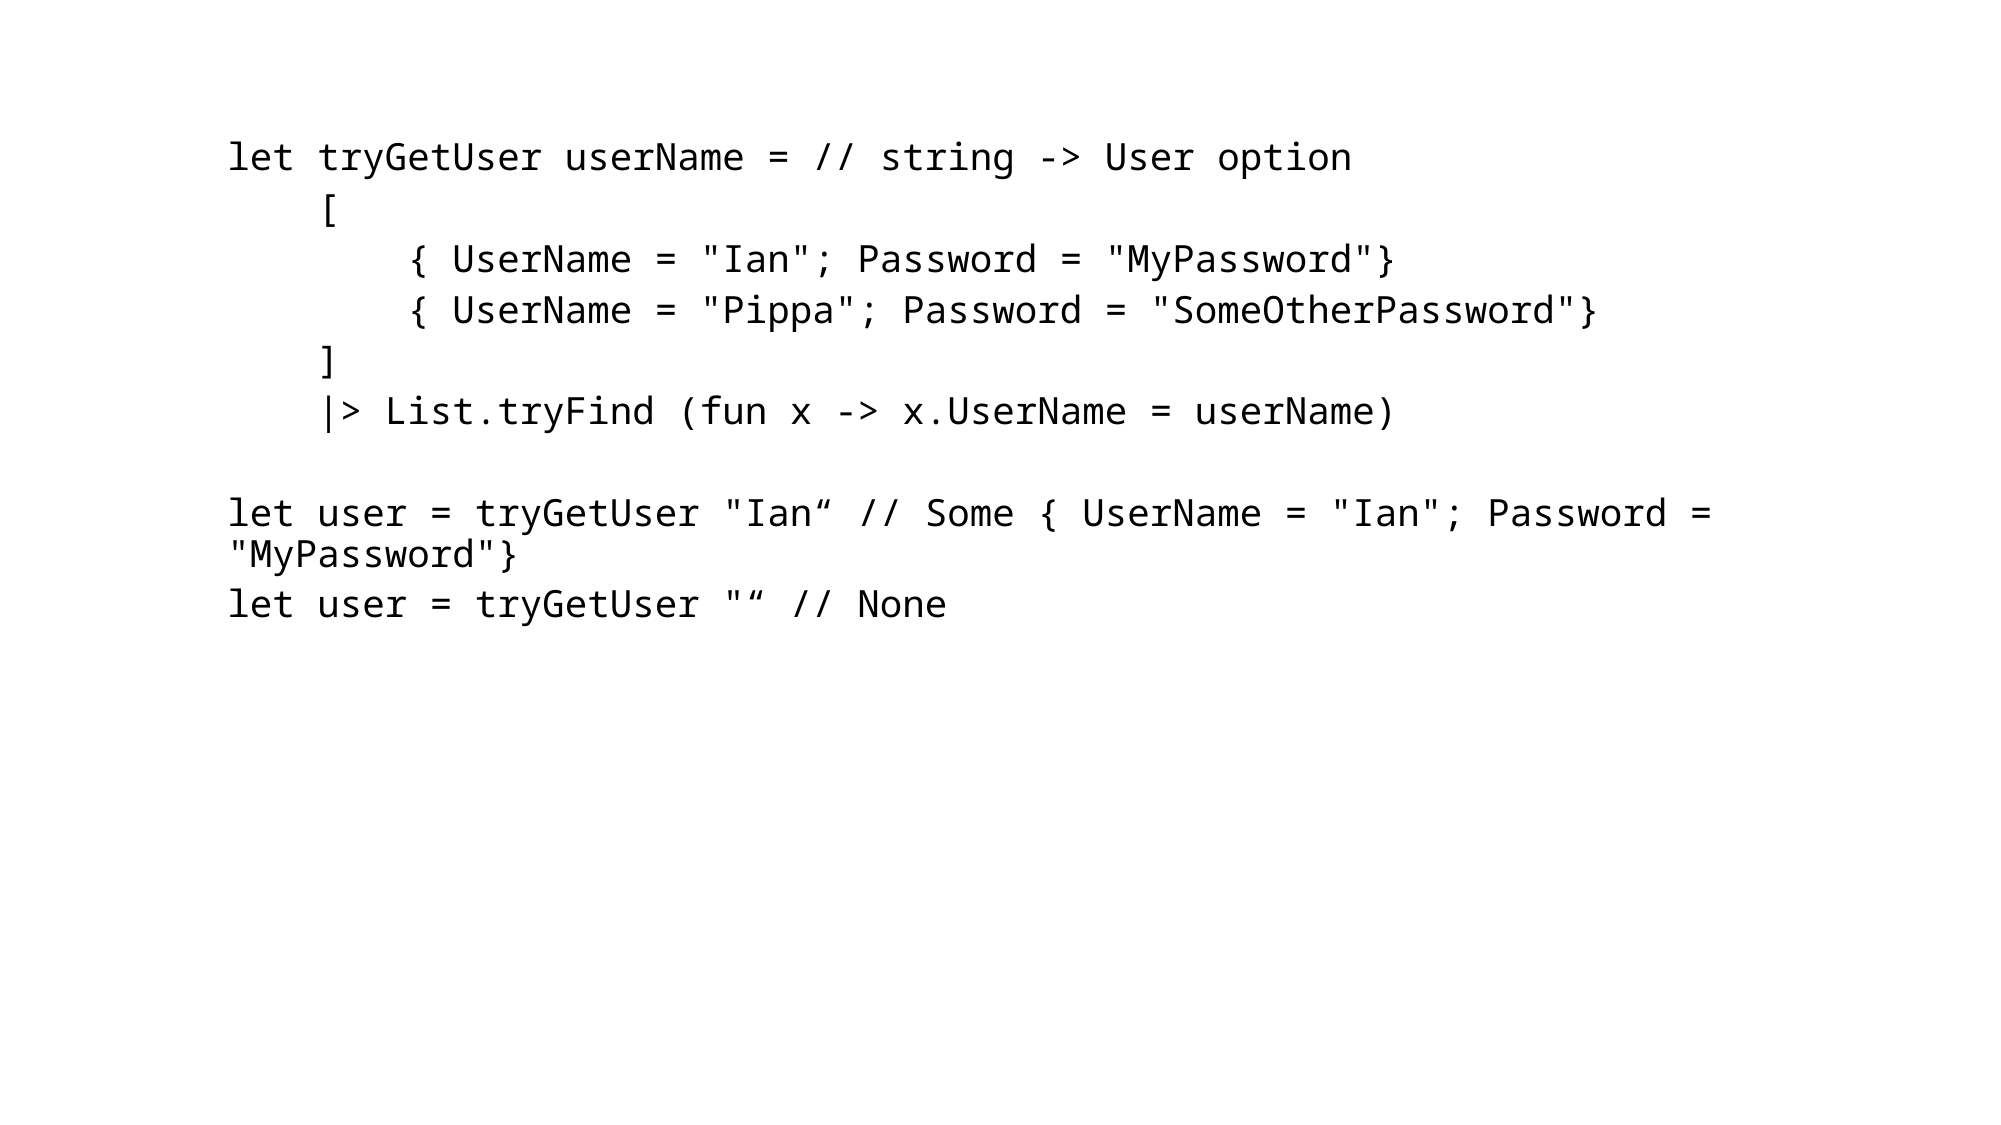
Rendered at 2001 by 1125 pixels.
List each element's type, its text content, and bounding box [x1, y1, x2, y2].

list let tryGetUser userName = // string -> User option [ { UserName = "Ian"; Password = "MyPassword"} { UserName = "Pippa"; Password = "SomeOtherPassword"} ] |> List.tryFind (fun x -> x.UserName = userName) let user = tryGetUser "Ian“ // Some { UserName = "Ian"; Password = "MyPassword"} let user = tryGetUser "“ // None [137, 130, 1863, 1014]
